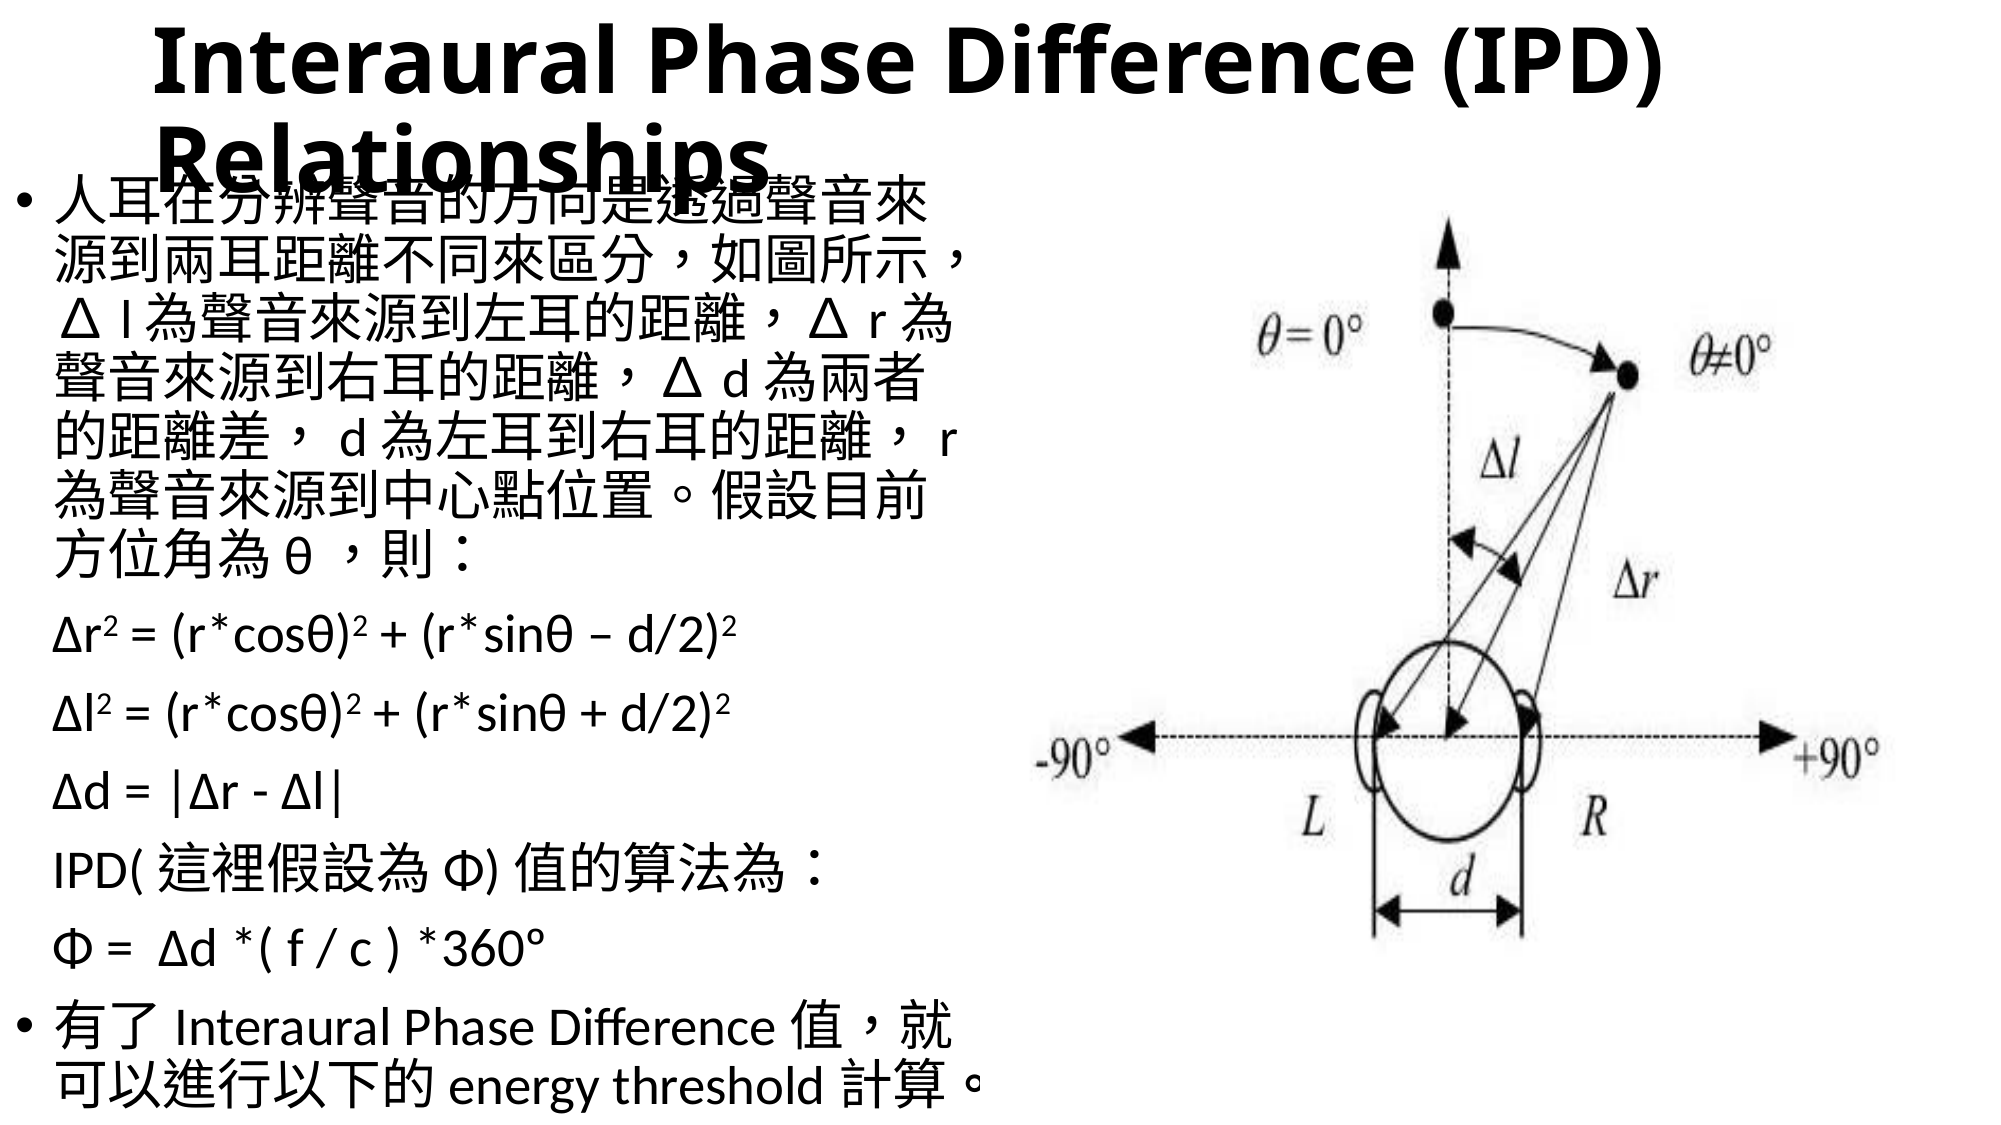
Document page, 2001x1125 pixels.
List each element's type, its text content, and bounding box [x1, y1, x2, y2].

list 人耳在分辨聲音的方向是透過聲音來源到兩耳距離不同來區分，如圖所示，∆l為聲音來源到左耳的距離，∆r為聲音來源到右耳的距離，∆d為兩者的距離差，d為左耳到右耳的距離，r為聲音來源到中心點位置。假設目前方位角為θ，則： ∆r2 = (r*cosθ)2 + (r*sinθ – d/2)2 ∆l2 = (r*cosθ)2 + (r*sinθ + d/2)2 ∆d = |∆r - ∆l| IPD(這裡假設為Φ)值的算法為： Φ = ∆d *( f / c ) *360º 有了Interaural Phase Difference值，就可以進行以下的energy threshold計算。 [0, 165, 981, 1125]
picture [980, 210, 1925, 1125]
title Interaural Phase Difference (IPD) Relationships [137, 59, 1863, 210]
